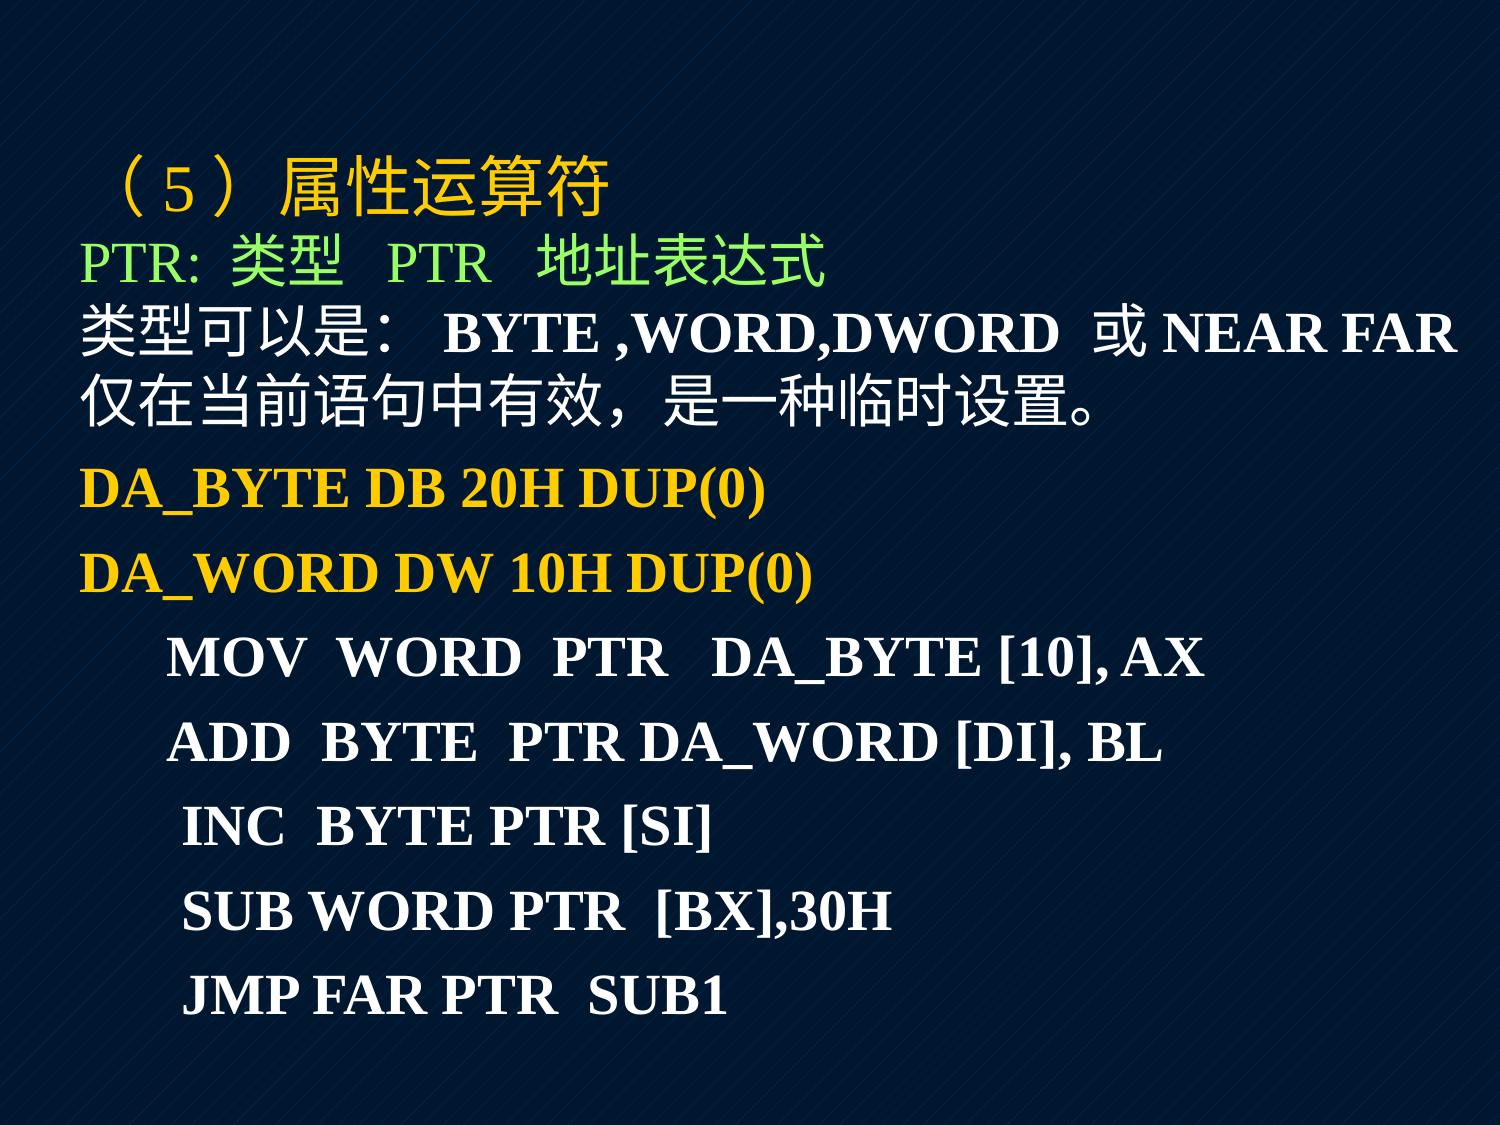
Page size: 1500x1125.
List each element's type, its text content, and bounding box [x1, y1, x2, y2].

text_box （5）属性运算符 PTR: 类型 PTR 地址表达式 类型可以是：BYTE ,WORD,DWORD 或NEAR FAR 仅在当前语句中有效，是一种临时设置。 DA_BYTE DB 20H DUP(0) DA_WORD DW 10H DUP(0) MOV WORD PTR DA_BYTE [10], AX ADD BYTE PTR DA_WORD [DI], BL INC BYTE PTR [SI] SUB WORD PTR [BX],30H JMP FAR PTR SUB1 [64, 137, 1500, 1034]
